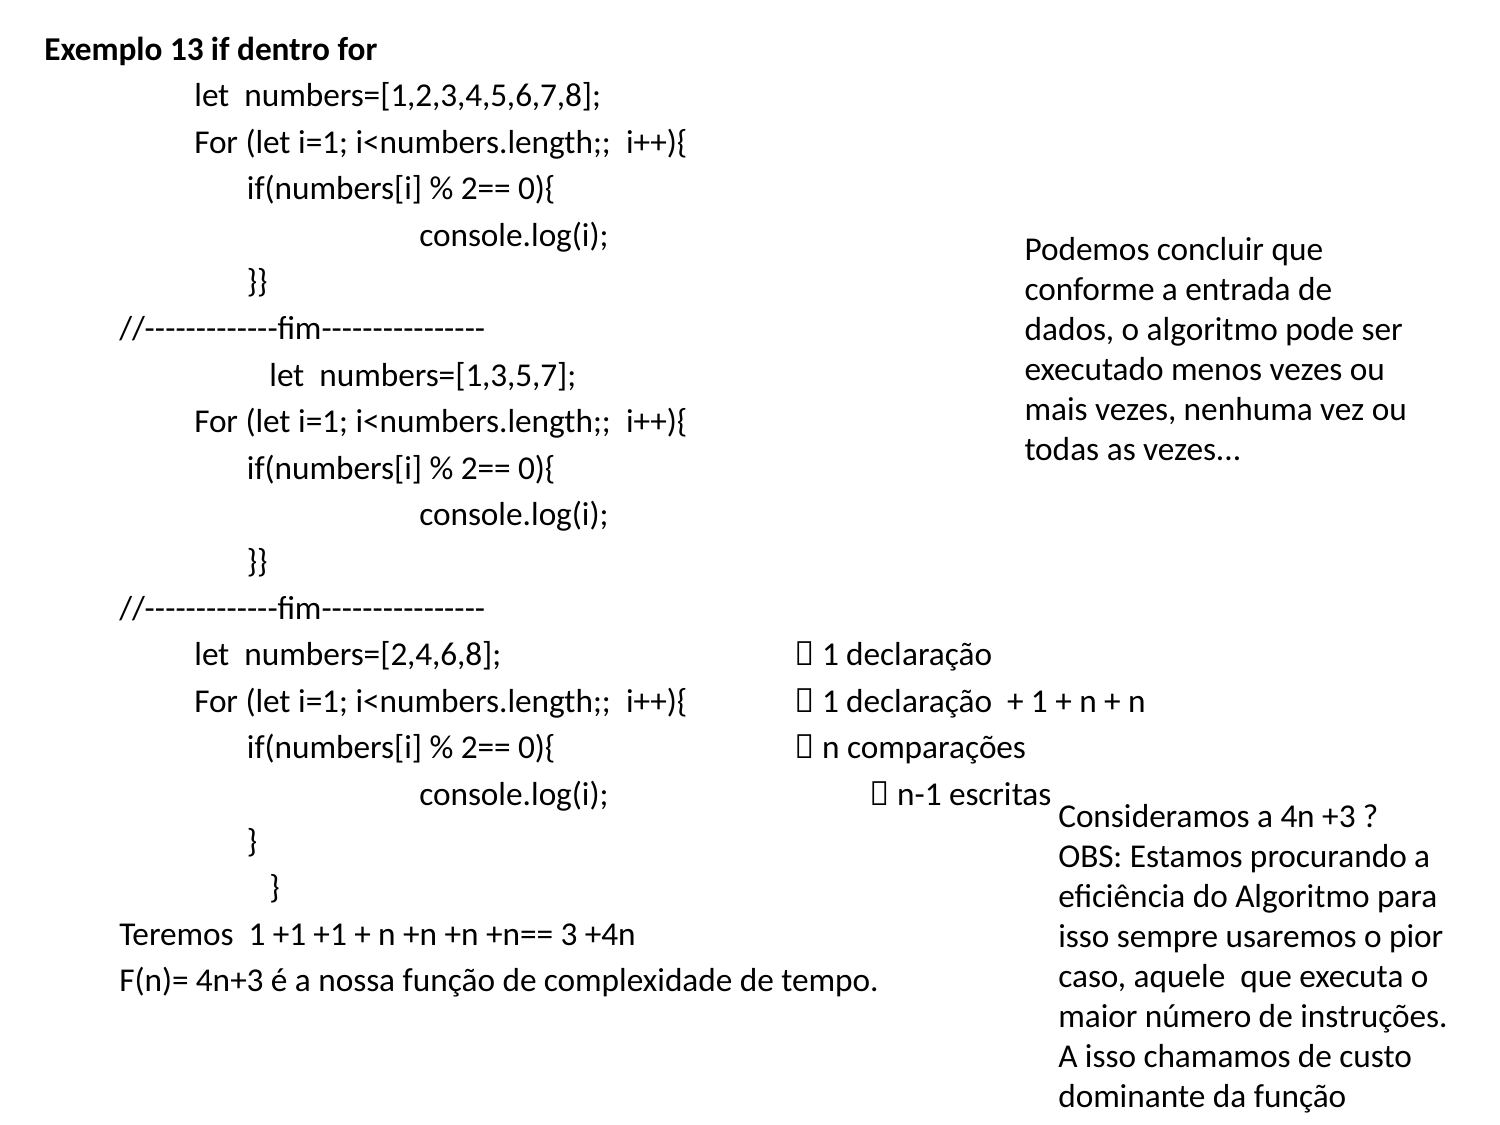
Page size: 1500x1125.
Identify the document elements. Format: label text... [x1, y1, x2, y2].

text_box Consideramos a 4n +3 ? OBS: Estamos procurando a eficiência do Algoritmo para isso sempre usaremos o pior caso, aquele que executa o maior número de instruções. A isso chamamos de custo dominante da função [968, 786, 1465, 1121]
text_box Podemos concluir que conforme a entrada de dados, o algoritmo pode ser executado menos vezes ou mais vezes, nenhuma vez ou todas as vezes... [1009, 219, 1424, 475]
list Exemplo 13 if dentro for let numbers=[1,2,3,4,5,6,7,8]; For (let i=1; i<numbers.length;; i++){ if(numbers[i] % 2== 0){ console.log(i); }} //-------------fim---------------- let numbers=[1,3,5,7]; For (let i=1; i<numbers.length;; i++){ if(numbers[i] % 2== 0){ console.log(i); }} //-------------fim---------------- let numbers=[2,4,6,8];  1 declaração For (let i=1; i<numbers.length;; i++){  1 declaração + 1 + n + n if(numbers[i] % 2== 0){  n comparações console.log(i);  n-1 escritas } } Teremos 1 +1 +1 + n +n +n +n== 3 +4n F(n)= 4n+3 é a nossa função de complexidade de tempo. [29, 19, 1380, 1035]
